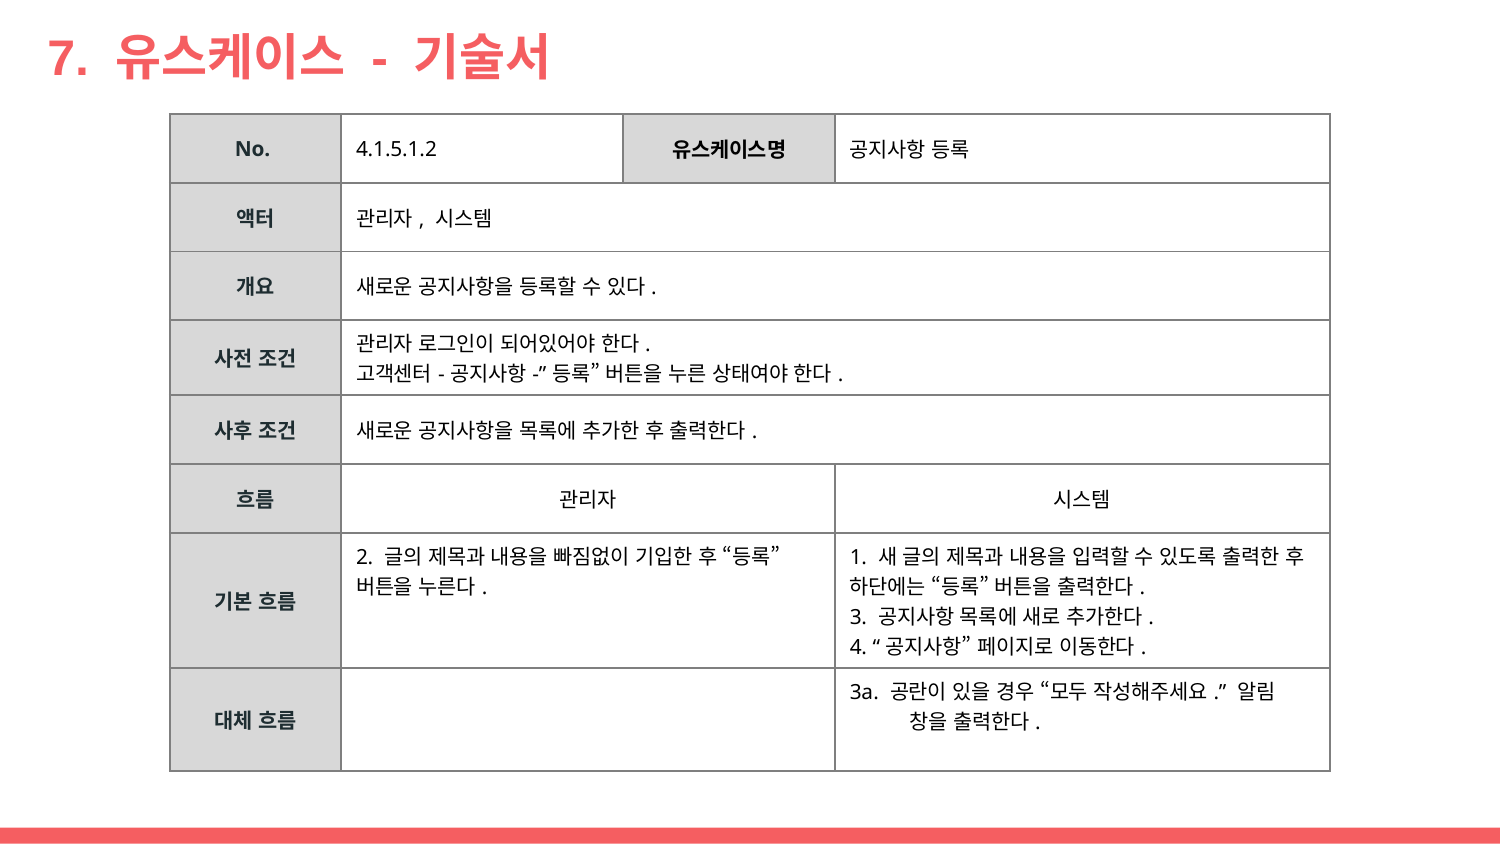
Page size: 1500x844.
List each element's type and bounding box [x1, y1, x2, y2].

table_header [836, 115, 1329, 182]
table_header [342, 115, 622, 182]
table_cell [342, 184, 1329, 251]
table_cell [342, 534, 834, 667]
table_cell [342, 669, 834, 770]
table_cell [836, 669, 1329, 770]
table_cell [171, 184, 340, 251]
table_header [171, 115, 340, 182]
table_cell [171, 252, 340, 319]
table_cell [342, 396, 1329, 463]
table_cell [342, 252, 1329, 319]
title [32, 10, 1431, 101]
table_cell [342, 465, 834, 532]
table_cell [171, 396, 340, 463]
table_header [624, 115, 834, 182]
table_cell [342, 321, 1329, 394]
table_cell [836, 534, 1329, 667]
table_cell [171, 321, 340, 394]
table_cell [836, 465, 1329, 532]
table_cell [171, 669, 340, 770]
table_cell [171, 534, 340, 667]
table_cell [171, 465, 340, 532]
